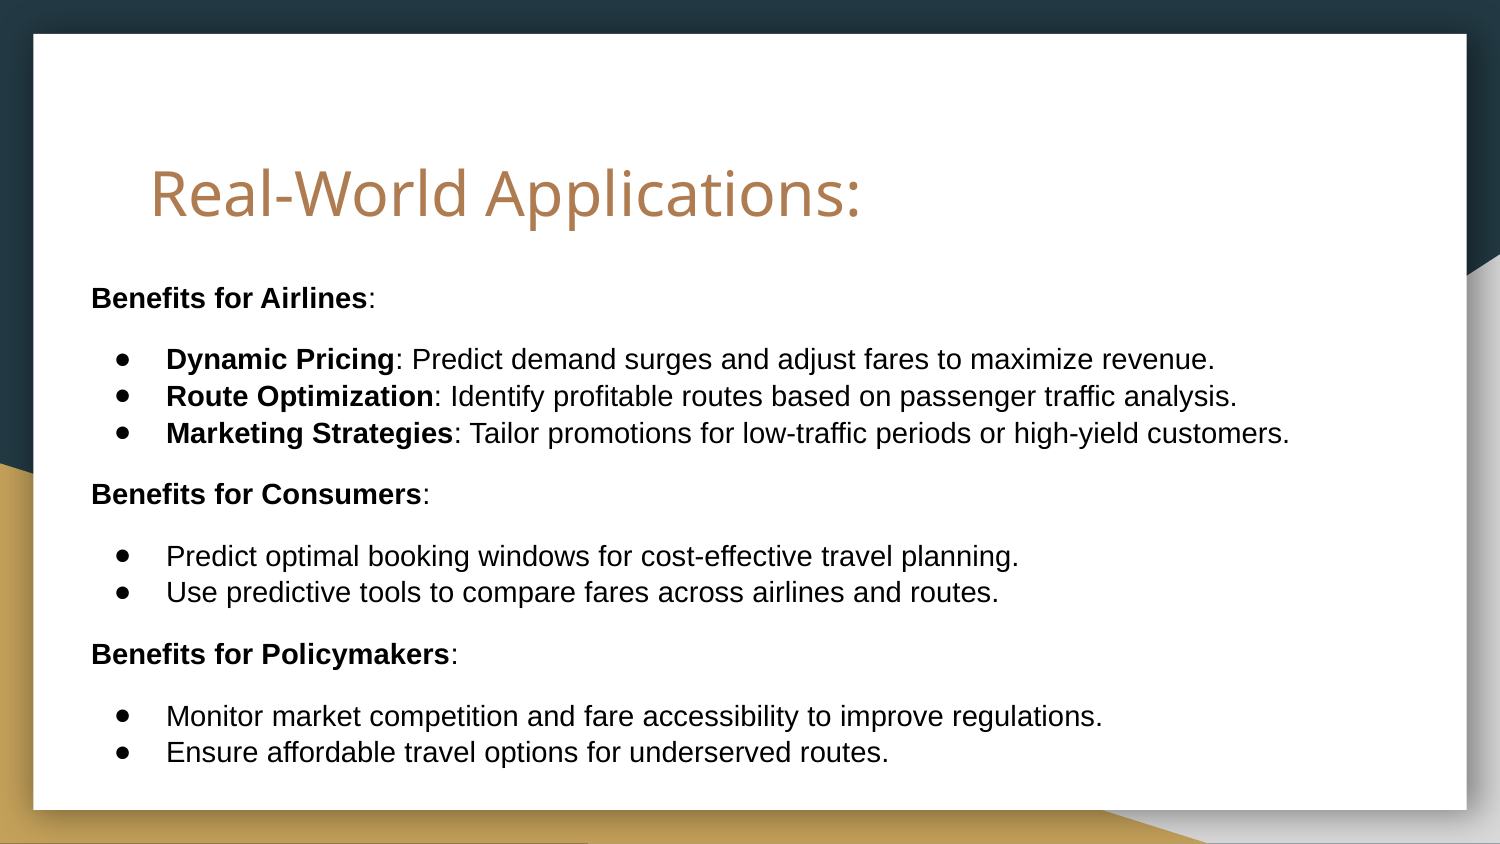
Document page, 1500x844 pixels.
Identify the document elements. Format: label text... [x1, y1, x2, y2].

list Benefits for Airlines: Dynamic Pricing: Predict demand surges and adjust fares to maximize revenue. Route Optimization: Identify profitable routes based on passenger traffic analysis. Marketing Strategies: Tailor promotions for low-traffic periods or high-yield customers. Benefits for Consumers: Predict optimal booking windows for cost-effective travel planning. Use predictive tools to compare fares across airlines and routes. Benefits for Policymakers: Monitor market competition and fare accessibility to improve regulations. Ensure affordable travel options for underserved routes. [76, 262, 1430, 824]
title Real-World Applications: [134, 138, 1366, 262]
